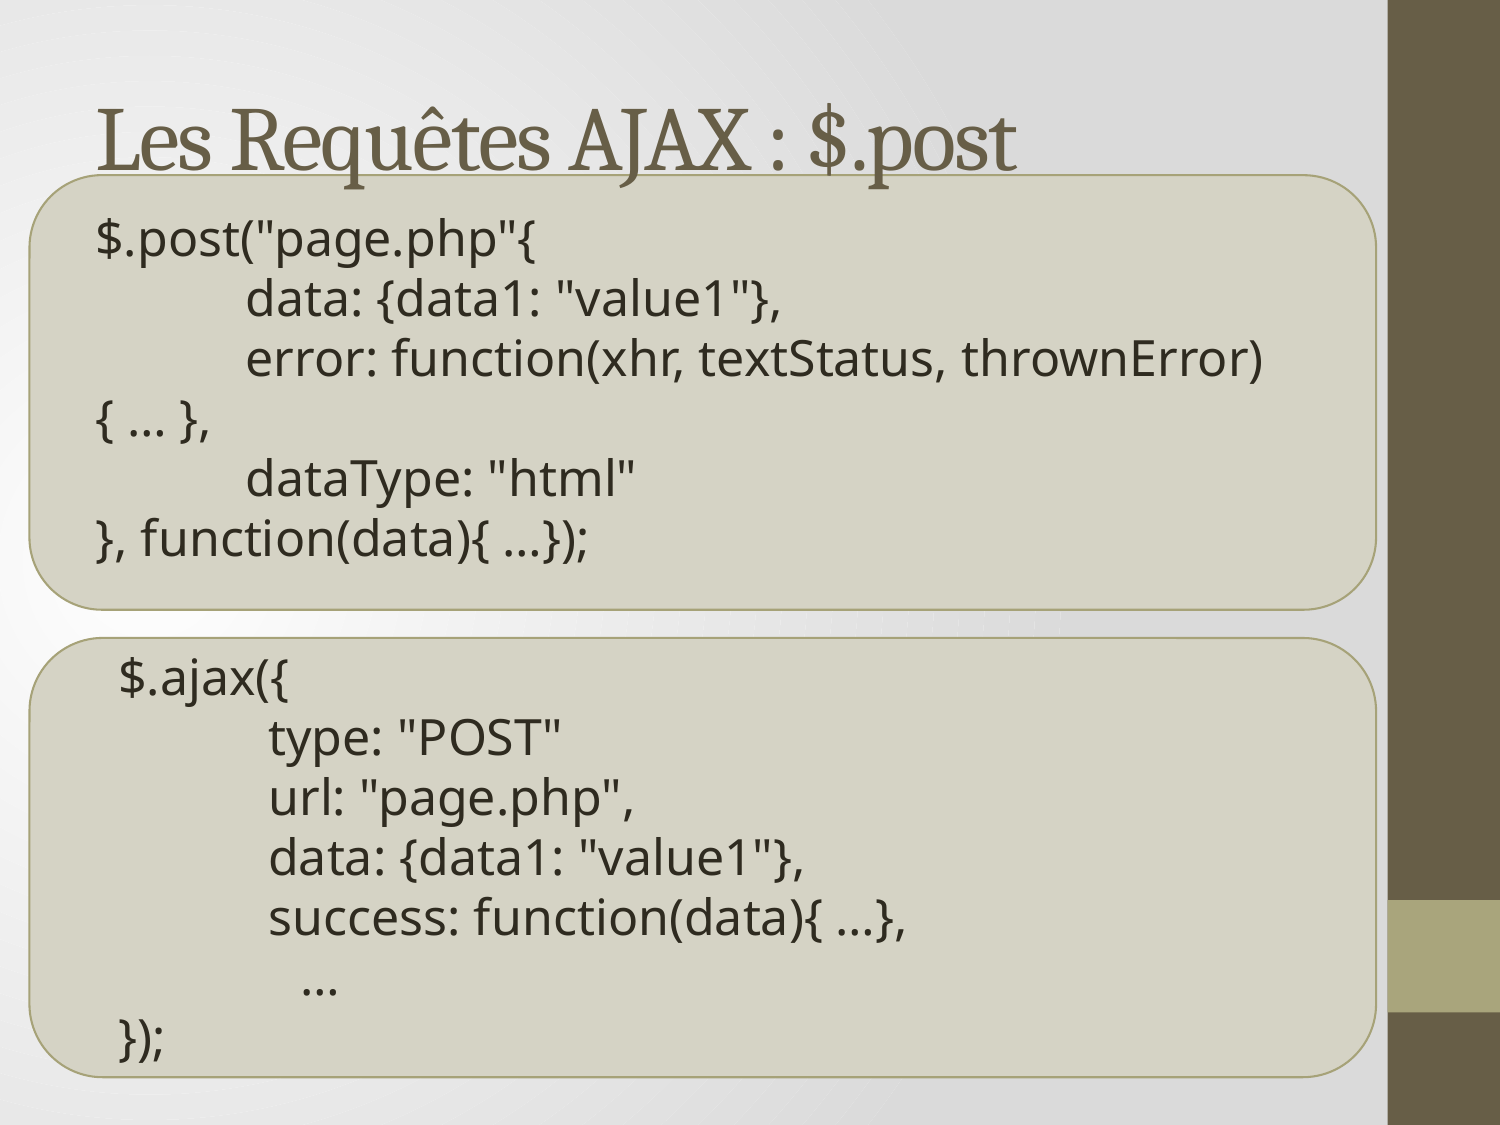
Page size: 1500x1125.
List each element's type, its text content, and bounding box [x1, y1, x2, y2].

title Les Requêtes AJAX : $.post [80, 0, 1319, 197]
text_box $.post("page.php"{ data: {data1: "value1"}, error: function(xhr, textStatus, thrownError) { … }, dataType: "html" }, function(data){ …}); [80, 198, 1394, 634]
text_box $.ajax({ type: "POST" url: "page.php", data: {data1: "value1"}, success: function(data){ …}, … }); [103, 637, 1417, 1125]
text_box [28, 636, 1305, 1079]
text_box [28, 175, 1358, 608]
